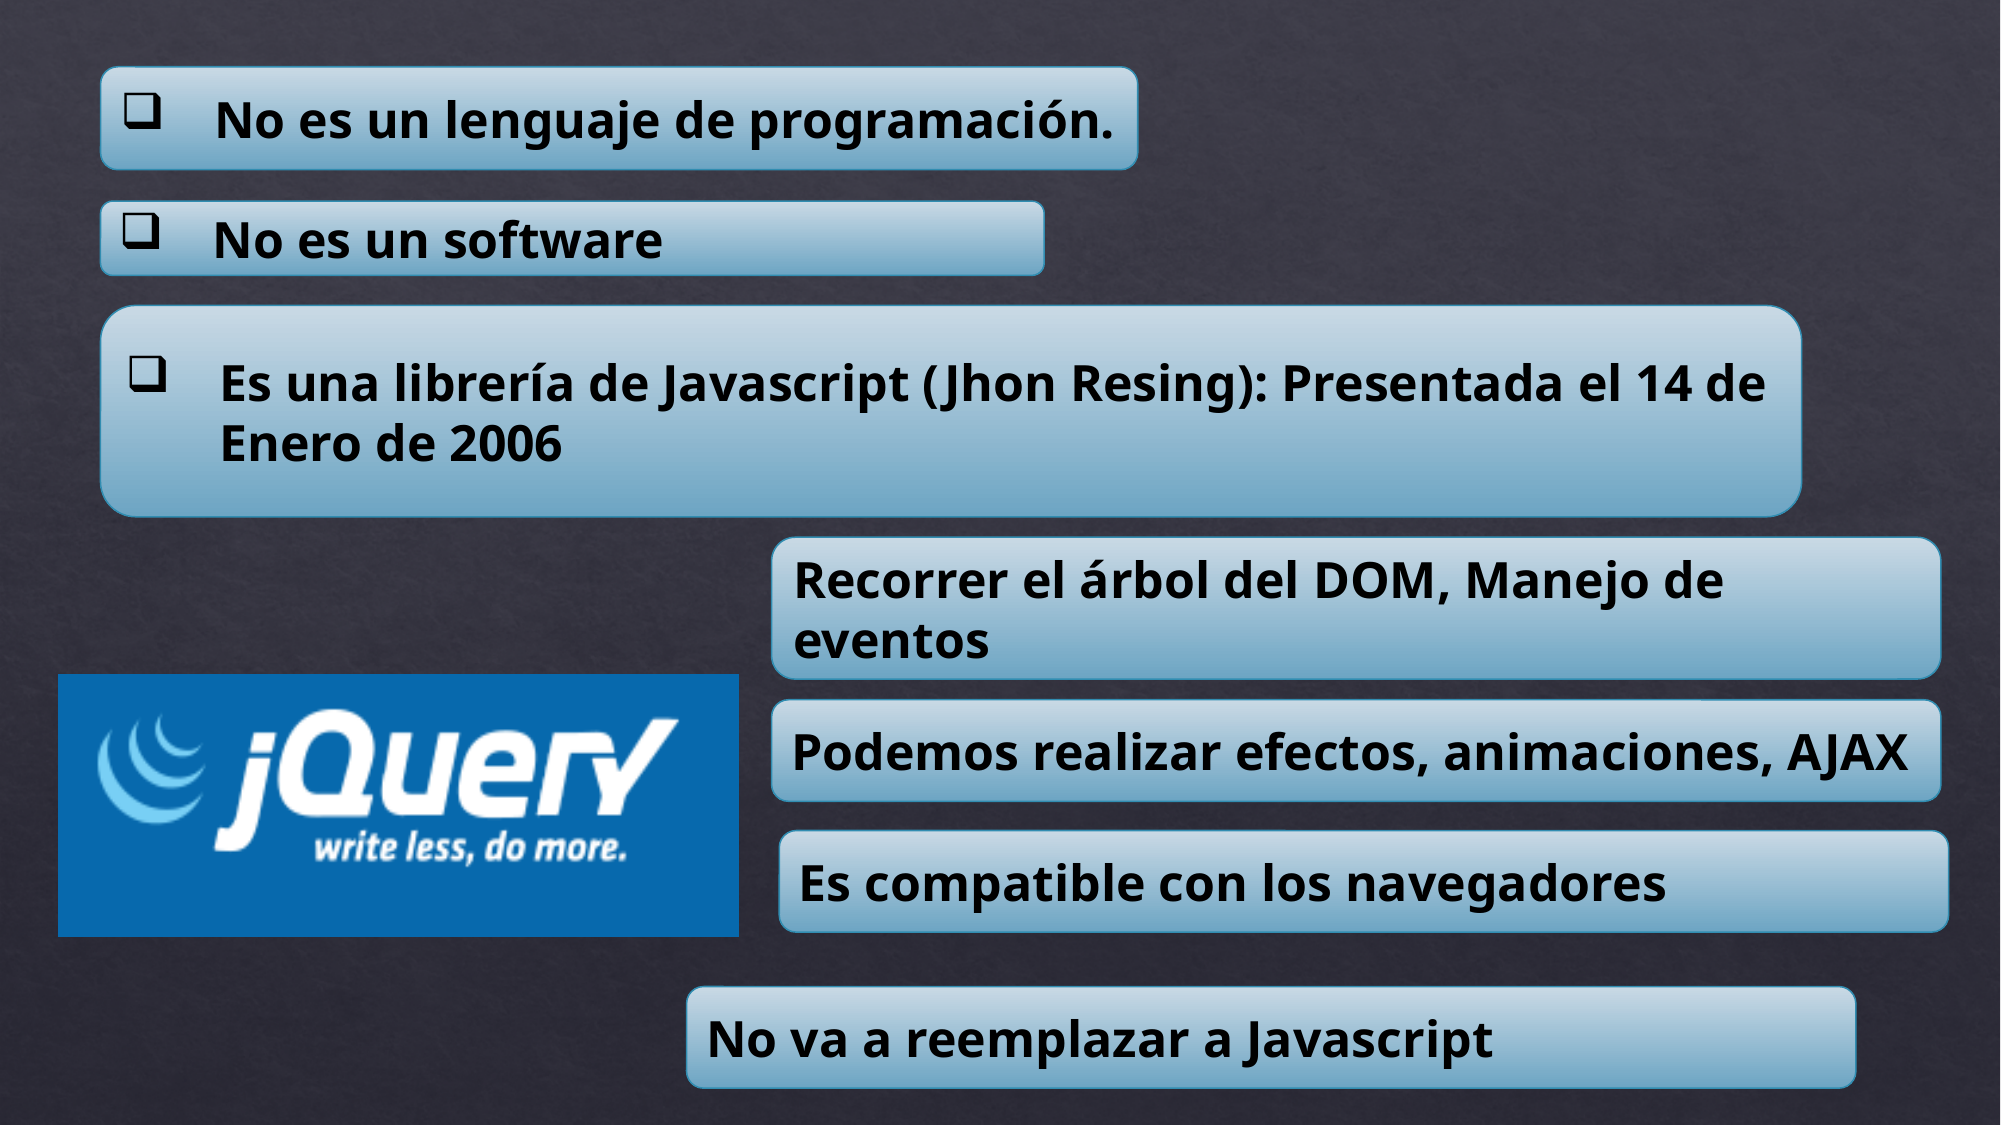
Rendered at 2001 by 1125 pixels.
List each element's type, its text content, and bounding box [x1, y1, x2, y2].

text_box Recorrer el árbol del DOM, Manejo de eventos [770, 536, 1942, 680]
text_box No es un software [99, 200, 1045, 277]
text_box Es una librería de Javascript (Jhon Resing): Presentada el 14 de Enero de 2006 [99, 304, 1803, 518]
text_box Es compatible con los navegadores [778, 829, 1950, 933]
text_box Podemos realizar efectos, animaciones, AJAX [770, 698, 1942, 803]
text_box No es un lenguaje de programación. [99, 65, 1139, 171]
picture [58, 674, 740, 937]
text_box No va a reemplazar a Javascript [685, 985, 1857, 1089]
